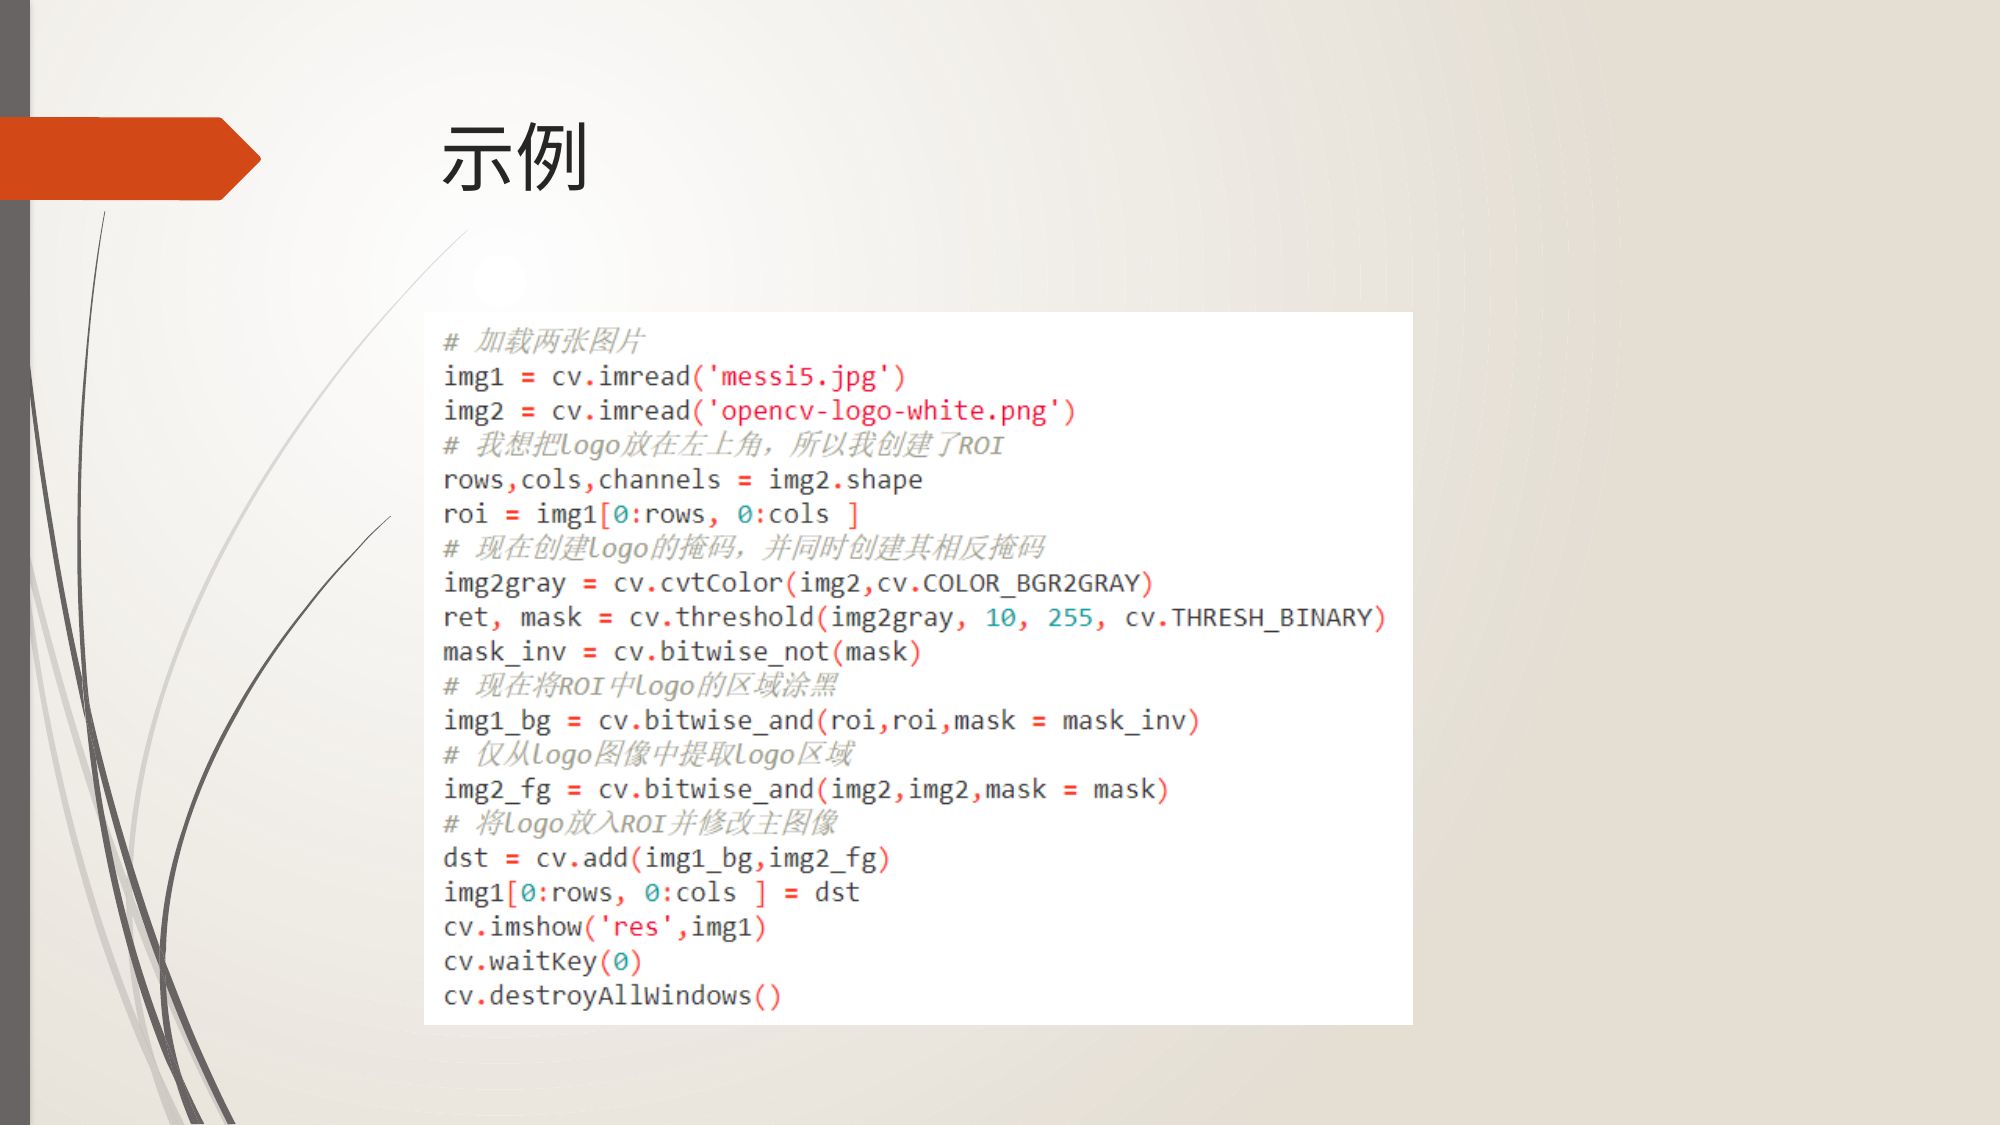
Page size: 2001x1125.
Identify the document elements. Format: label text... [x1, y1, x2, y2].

title 示例 [425, 102, 1888, 313]
picture [424, 312, 1413, 1026]
